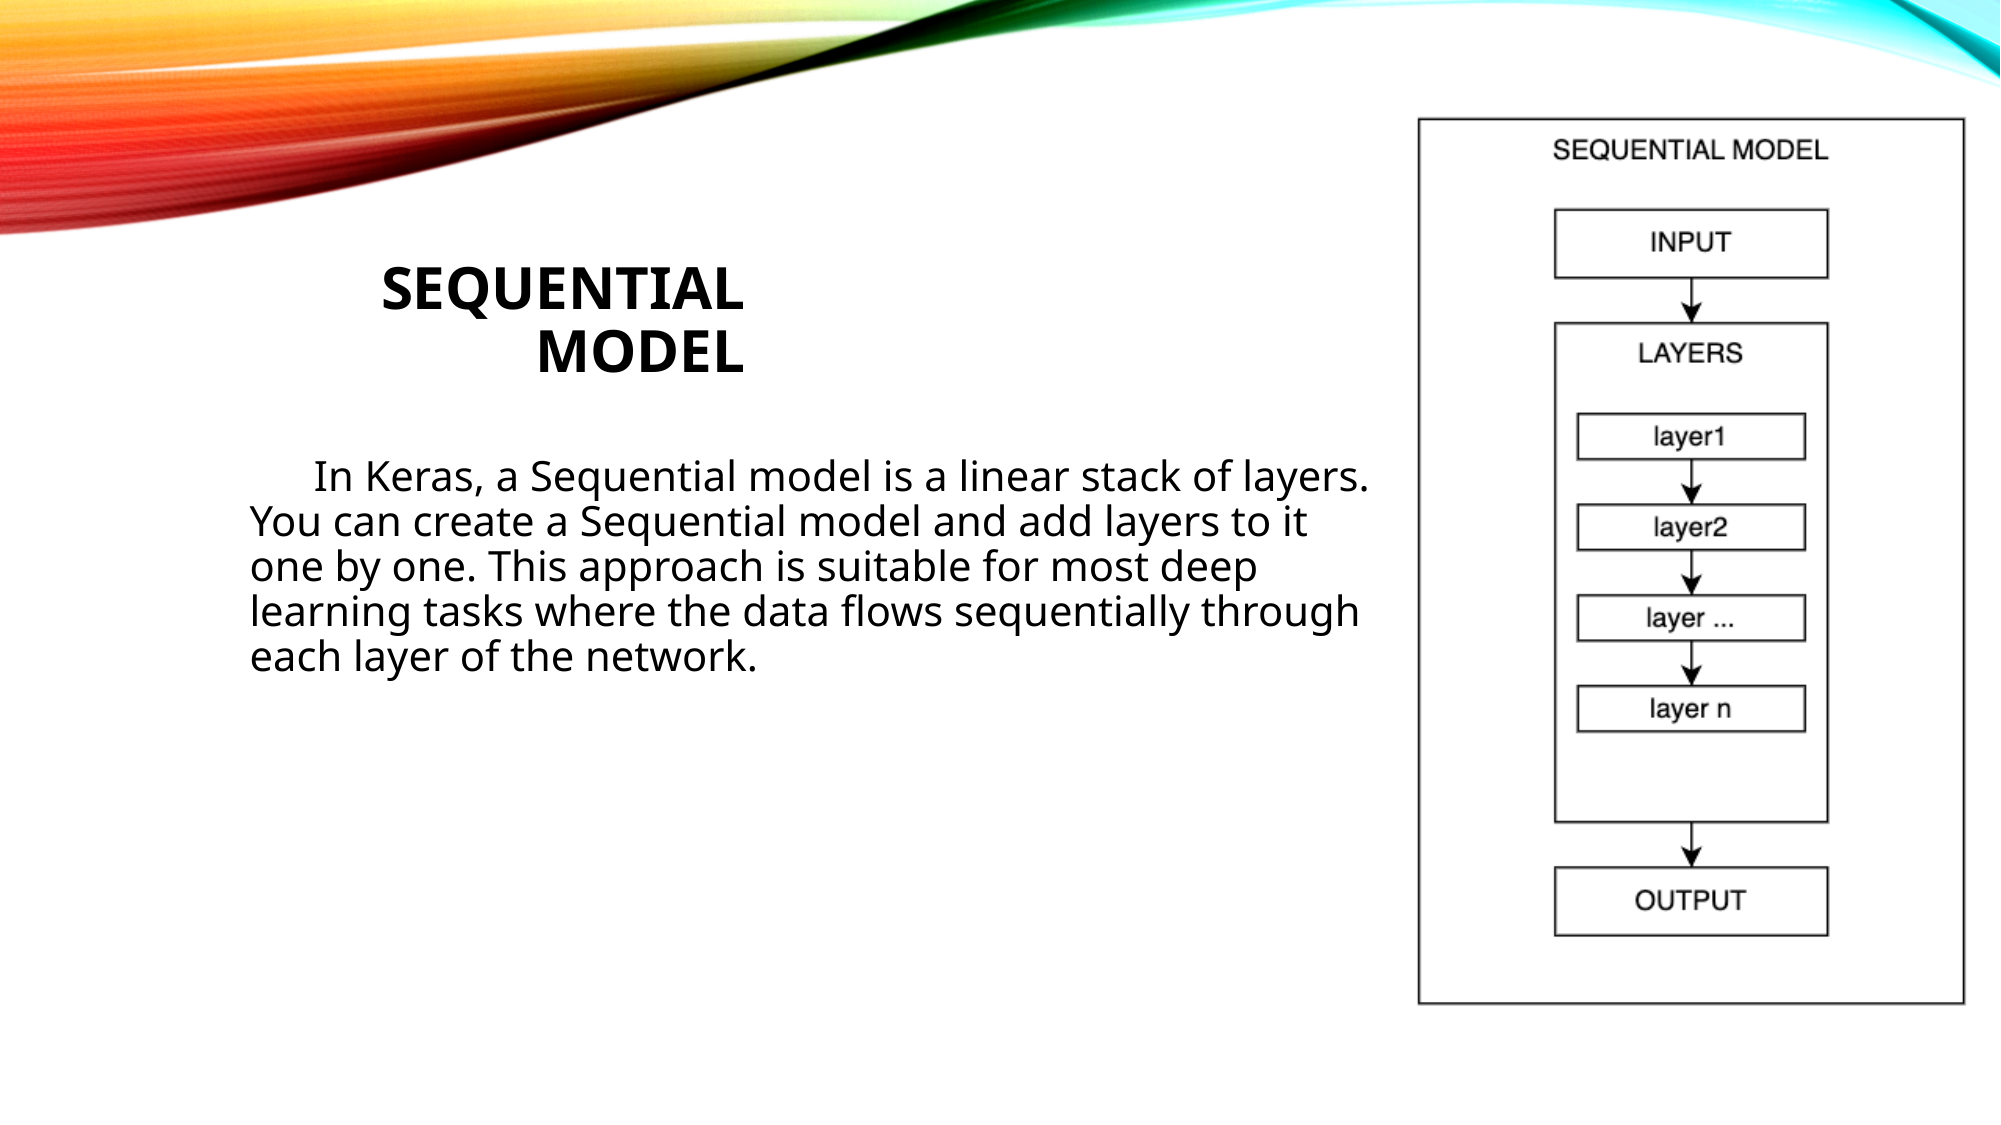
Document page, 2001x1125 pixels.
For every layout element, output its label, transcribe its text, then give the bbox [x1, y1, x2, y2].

title Sequential model [166, 215, 761, 428]
picture [0, 0, 2000, 1026]
list In Keras, a Sequential model is a linear stack of layers. You can create a Sequential model and add layers to it one by one. This approach is suitable for most deep learning tasks where the data flows sequentially through each layer of the network. [234, 447, 1390, 1026]
